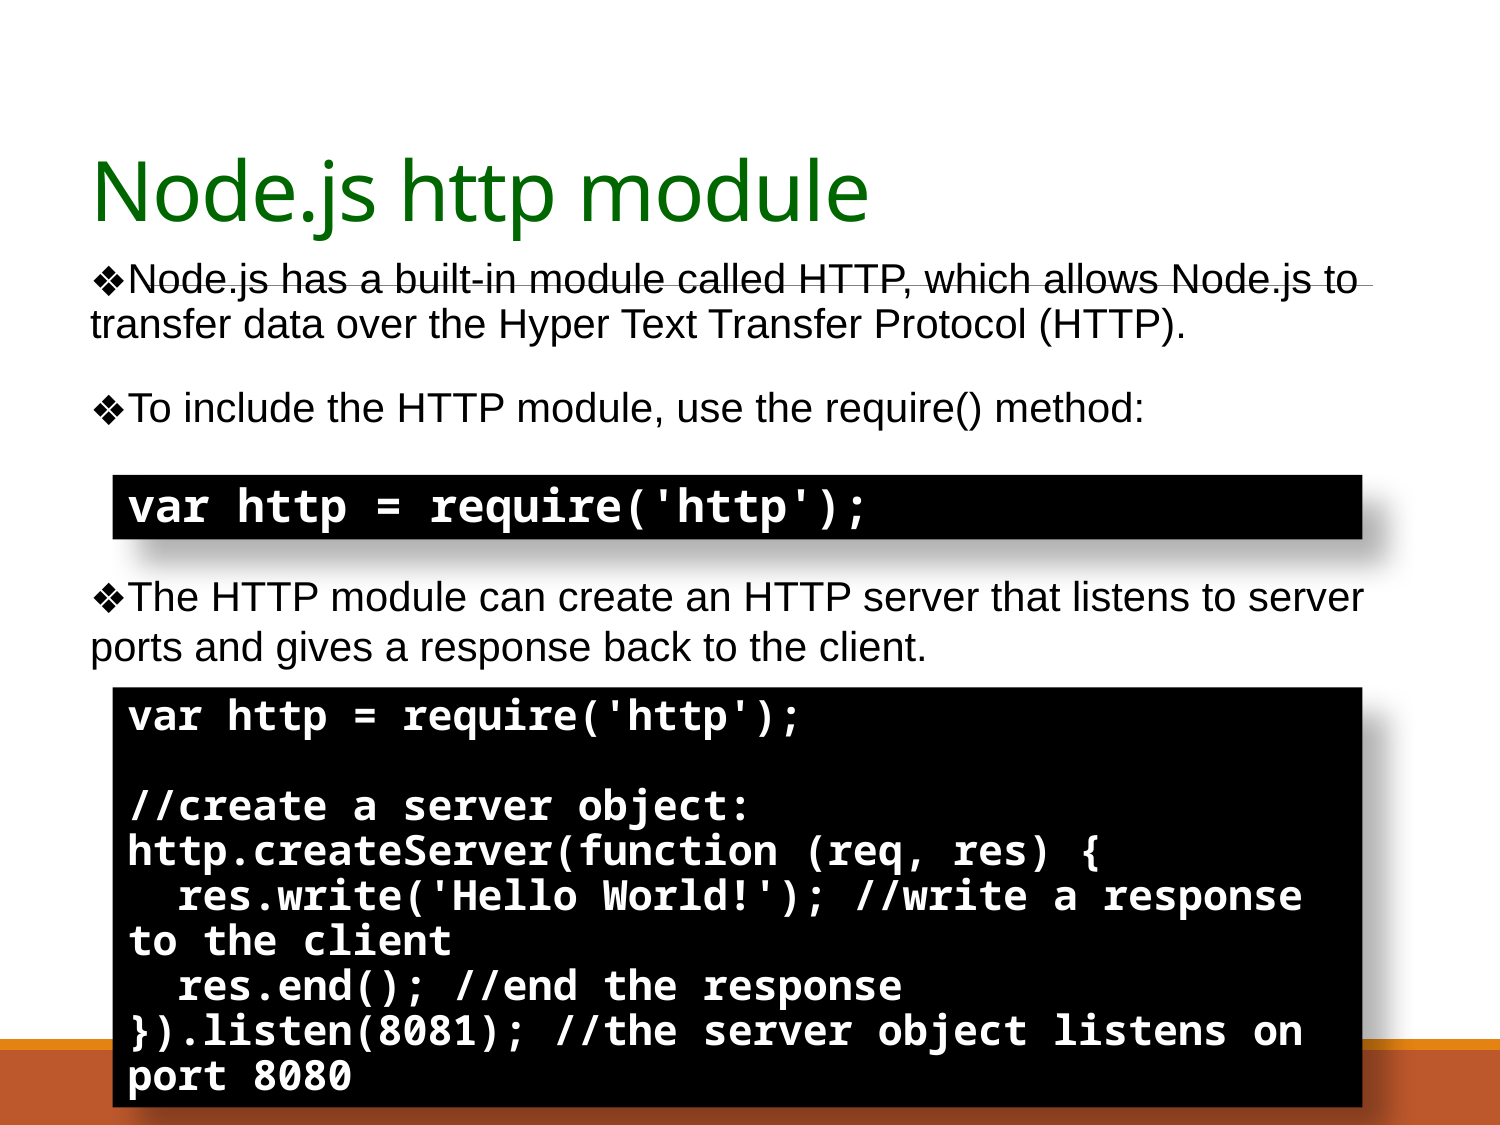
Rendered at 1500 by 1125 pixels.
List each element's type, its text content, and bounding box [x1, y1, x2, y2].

text_box The HTTP module can create an HTTP server that listens to server ports and gives a response back to the client. [74, 562, 1413, 675]
text_box var http = require('http'); [112, 474, 1363, 540]
title Node.js http module [75, 137, 1388, 249]
text_box var http = require('http'); //create a server object: http.createServer(function (req, res) { res.write('Hello World!'); //write a response to the client res.end(); //end the response }).listen(8081); //the server object listens on port 8080 [112, 687, 1363, 1108]
list Node.js has a built-in module called HTTP, which allows Node.js to transfer data over the Hyper Text Transfer Protocol (HTTP). To include the HTTP module, use the require() method: [75, 249, 1413, 475]
